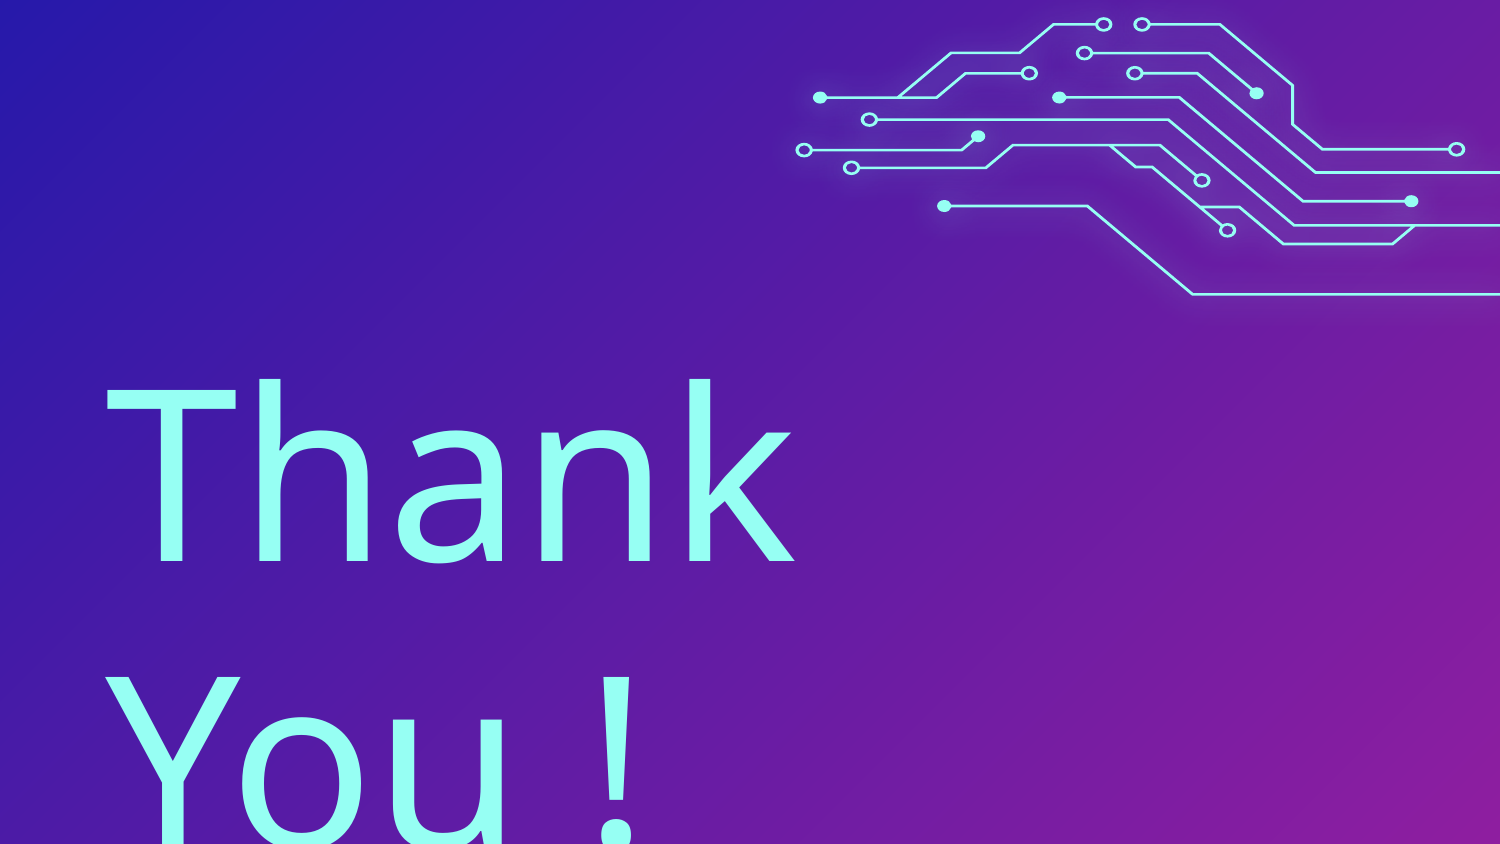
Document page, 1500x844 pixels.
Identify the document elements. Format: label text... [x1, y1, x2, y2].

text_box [1013, 0, 1293, 514]
title Thank You ! [105, 321, 1170, 576]
